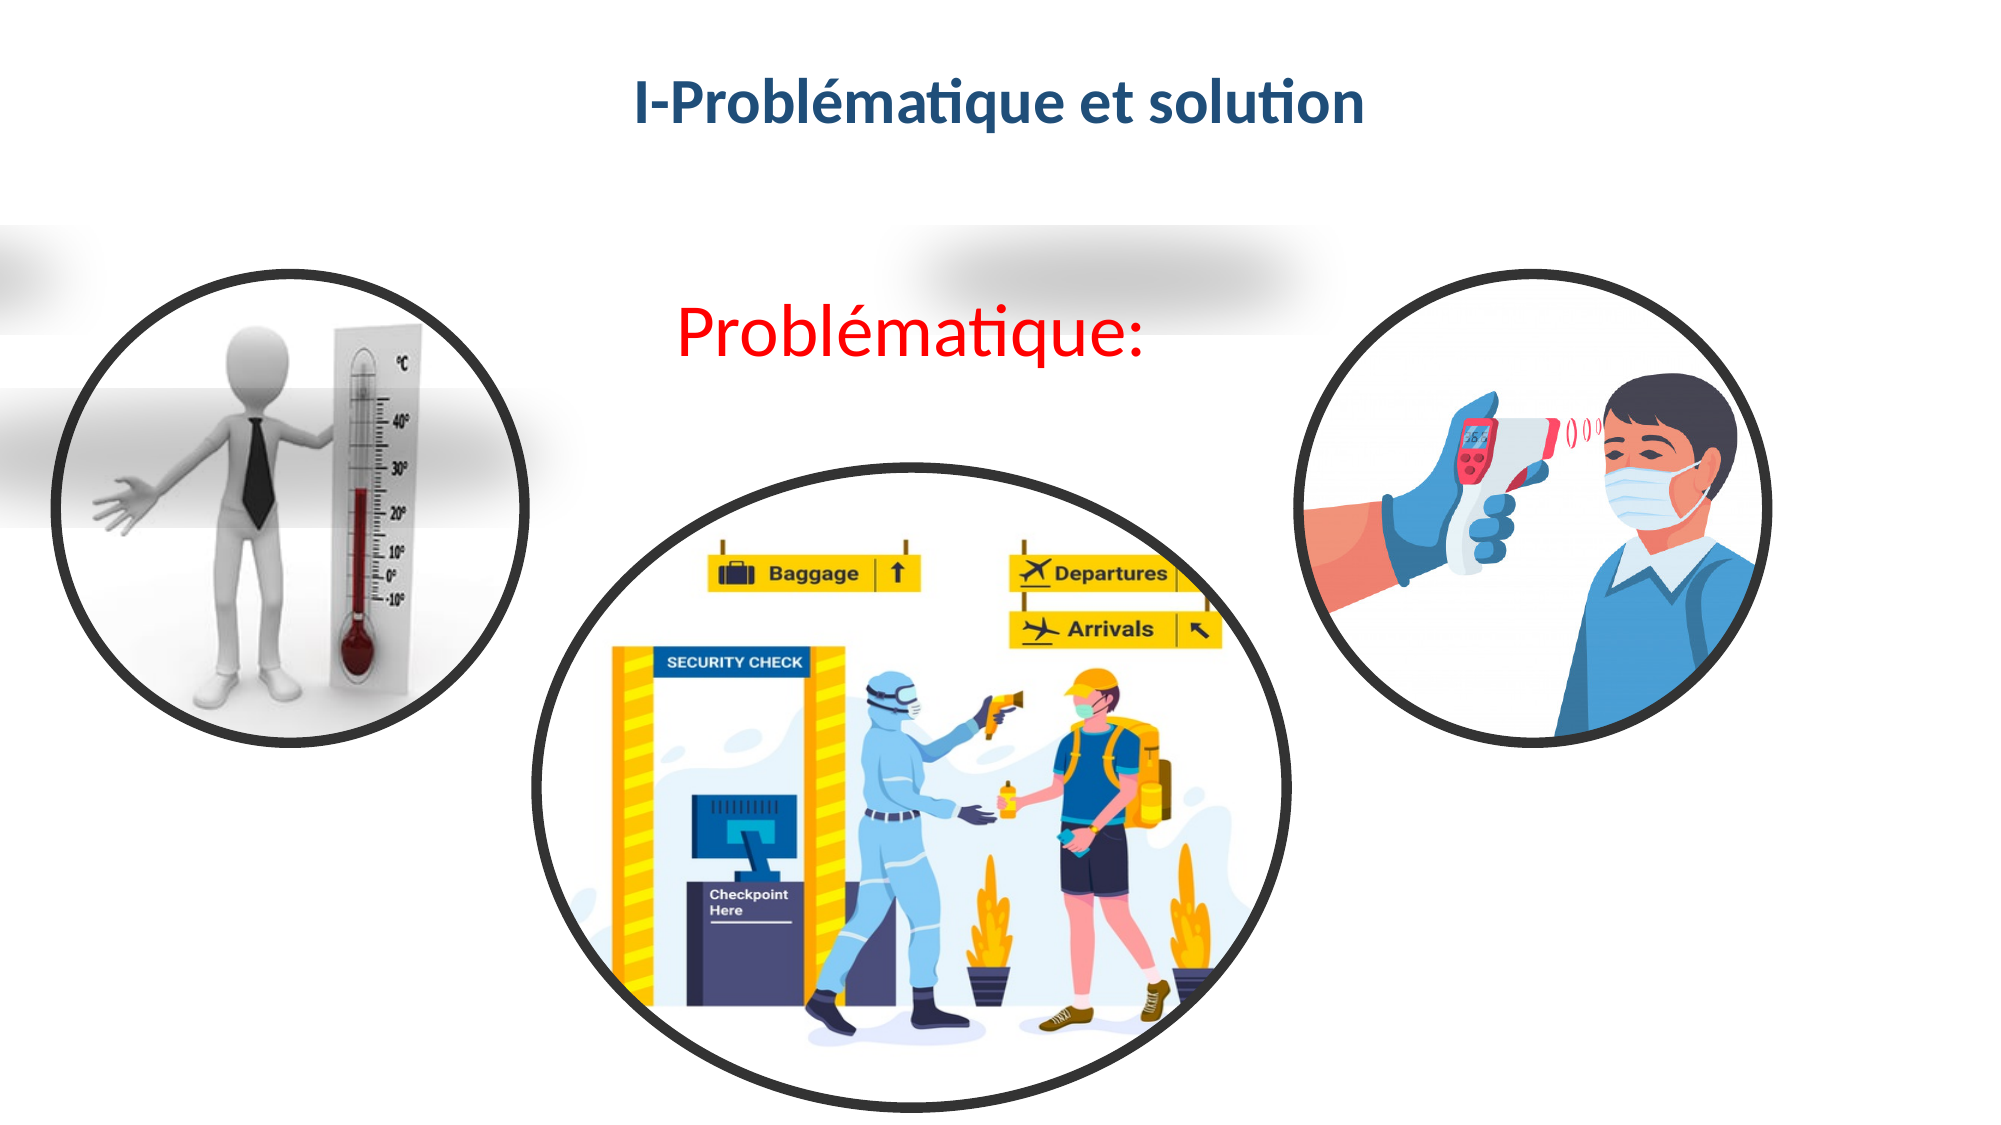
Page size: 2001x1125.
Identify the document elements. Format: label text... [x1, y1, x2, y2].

title I-Problématique et solution [137, 59, 1863, 215]
picture [536, 467, 1287, 1108]
text_box Problématique: [587, 274, 1236, 379]
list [55, 273, 525, 743]
picture [1298, 273, 1768, 743]
